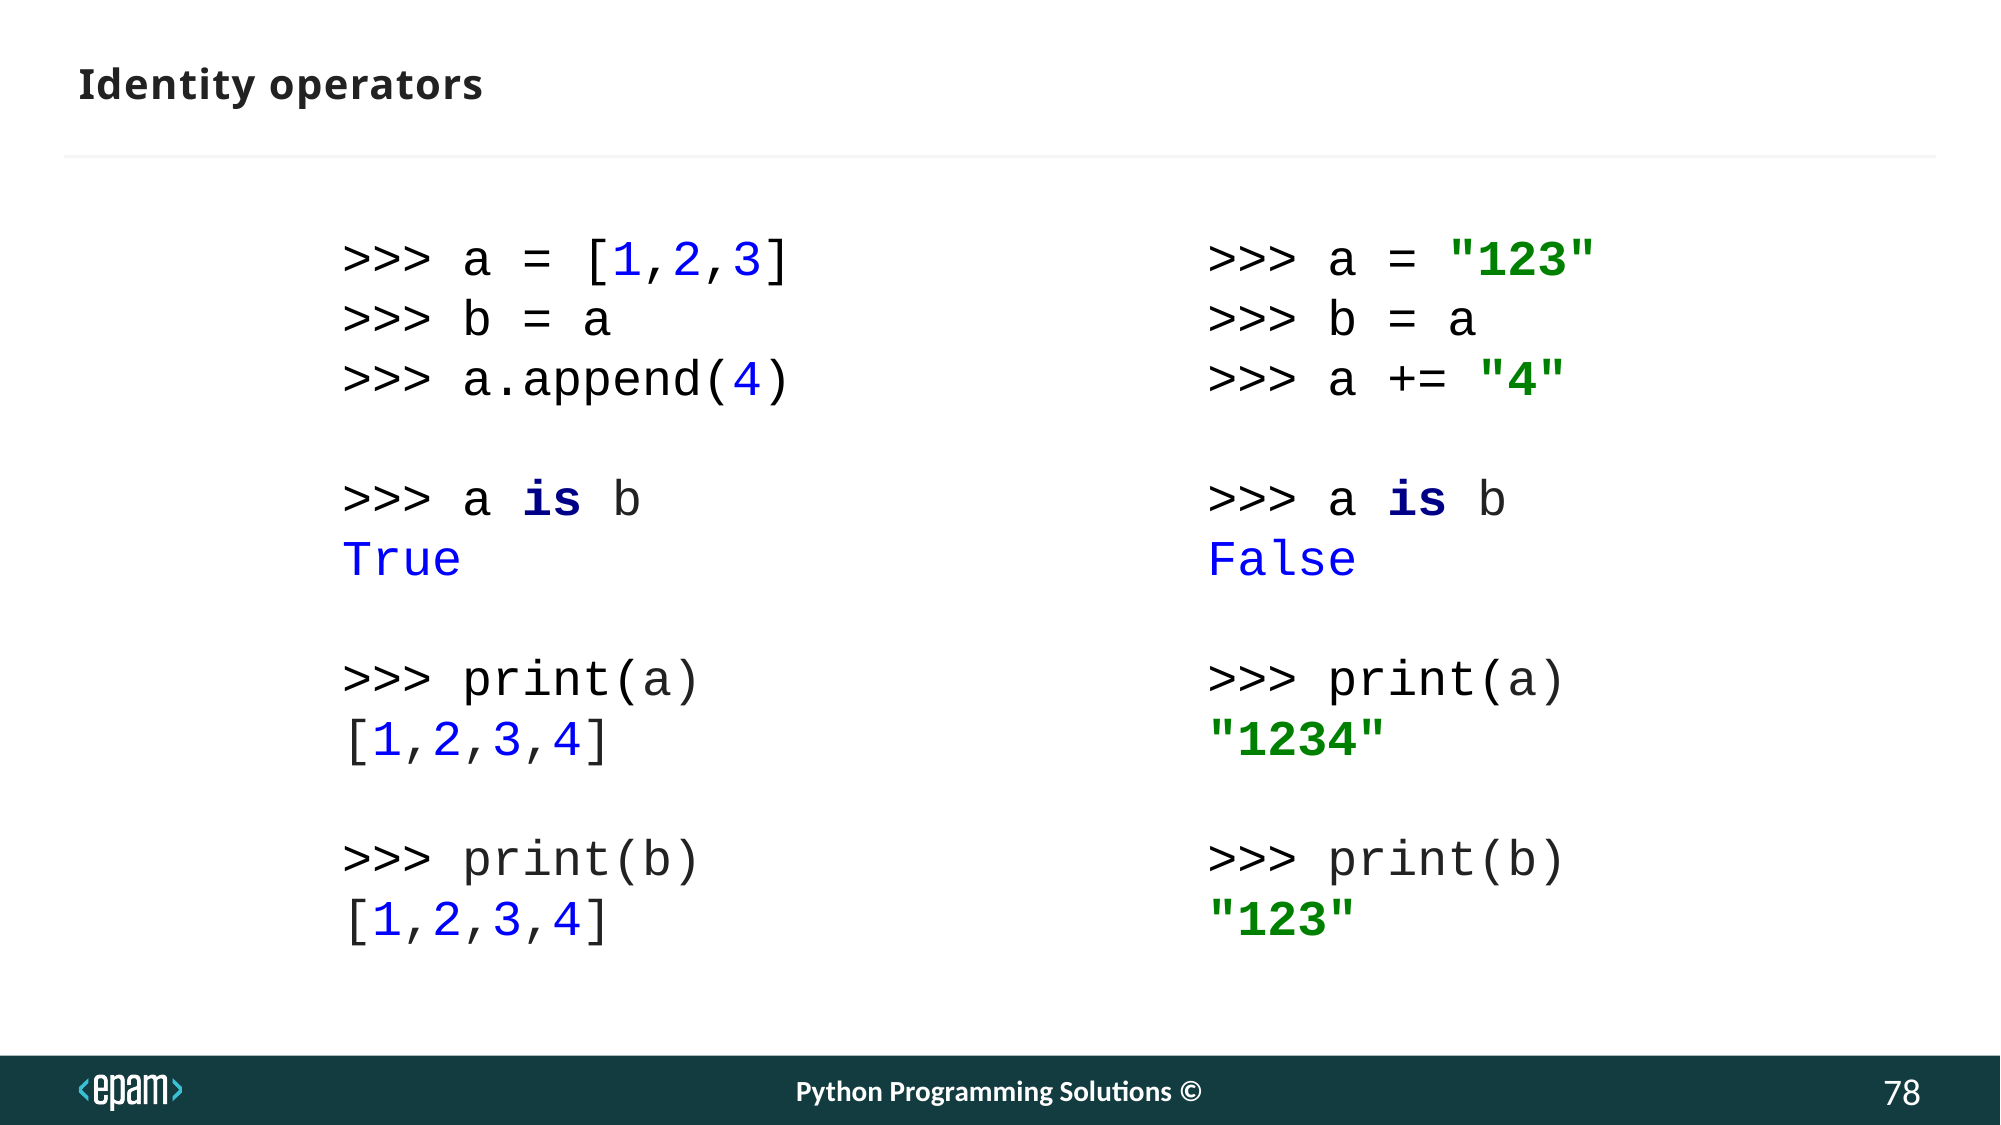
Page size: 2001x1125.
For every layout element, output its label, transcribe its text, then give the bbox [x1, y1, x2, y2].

text_box 78 [1821, 1056, 1922, 1125]
text_box >>> a = "123" >>> b = a >>> a += "4" >>> a is b False >>> print(a) "1234" >>> print(b) "123" [1192, 218, 1613, 954]
text_box Python Programming Solutions © [525, 1055, 1475, 1124]
text_box >>> a = [1,2,3] >>> b = a >>> a.append(4) >>> a is b True >>> print(a) [1,2,3,4] >>> print(b) [1,2,3,4] [327, 218, 807, 954]
title Identity operators [78, 50, 1922, 116]
